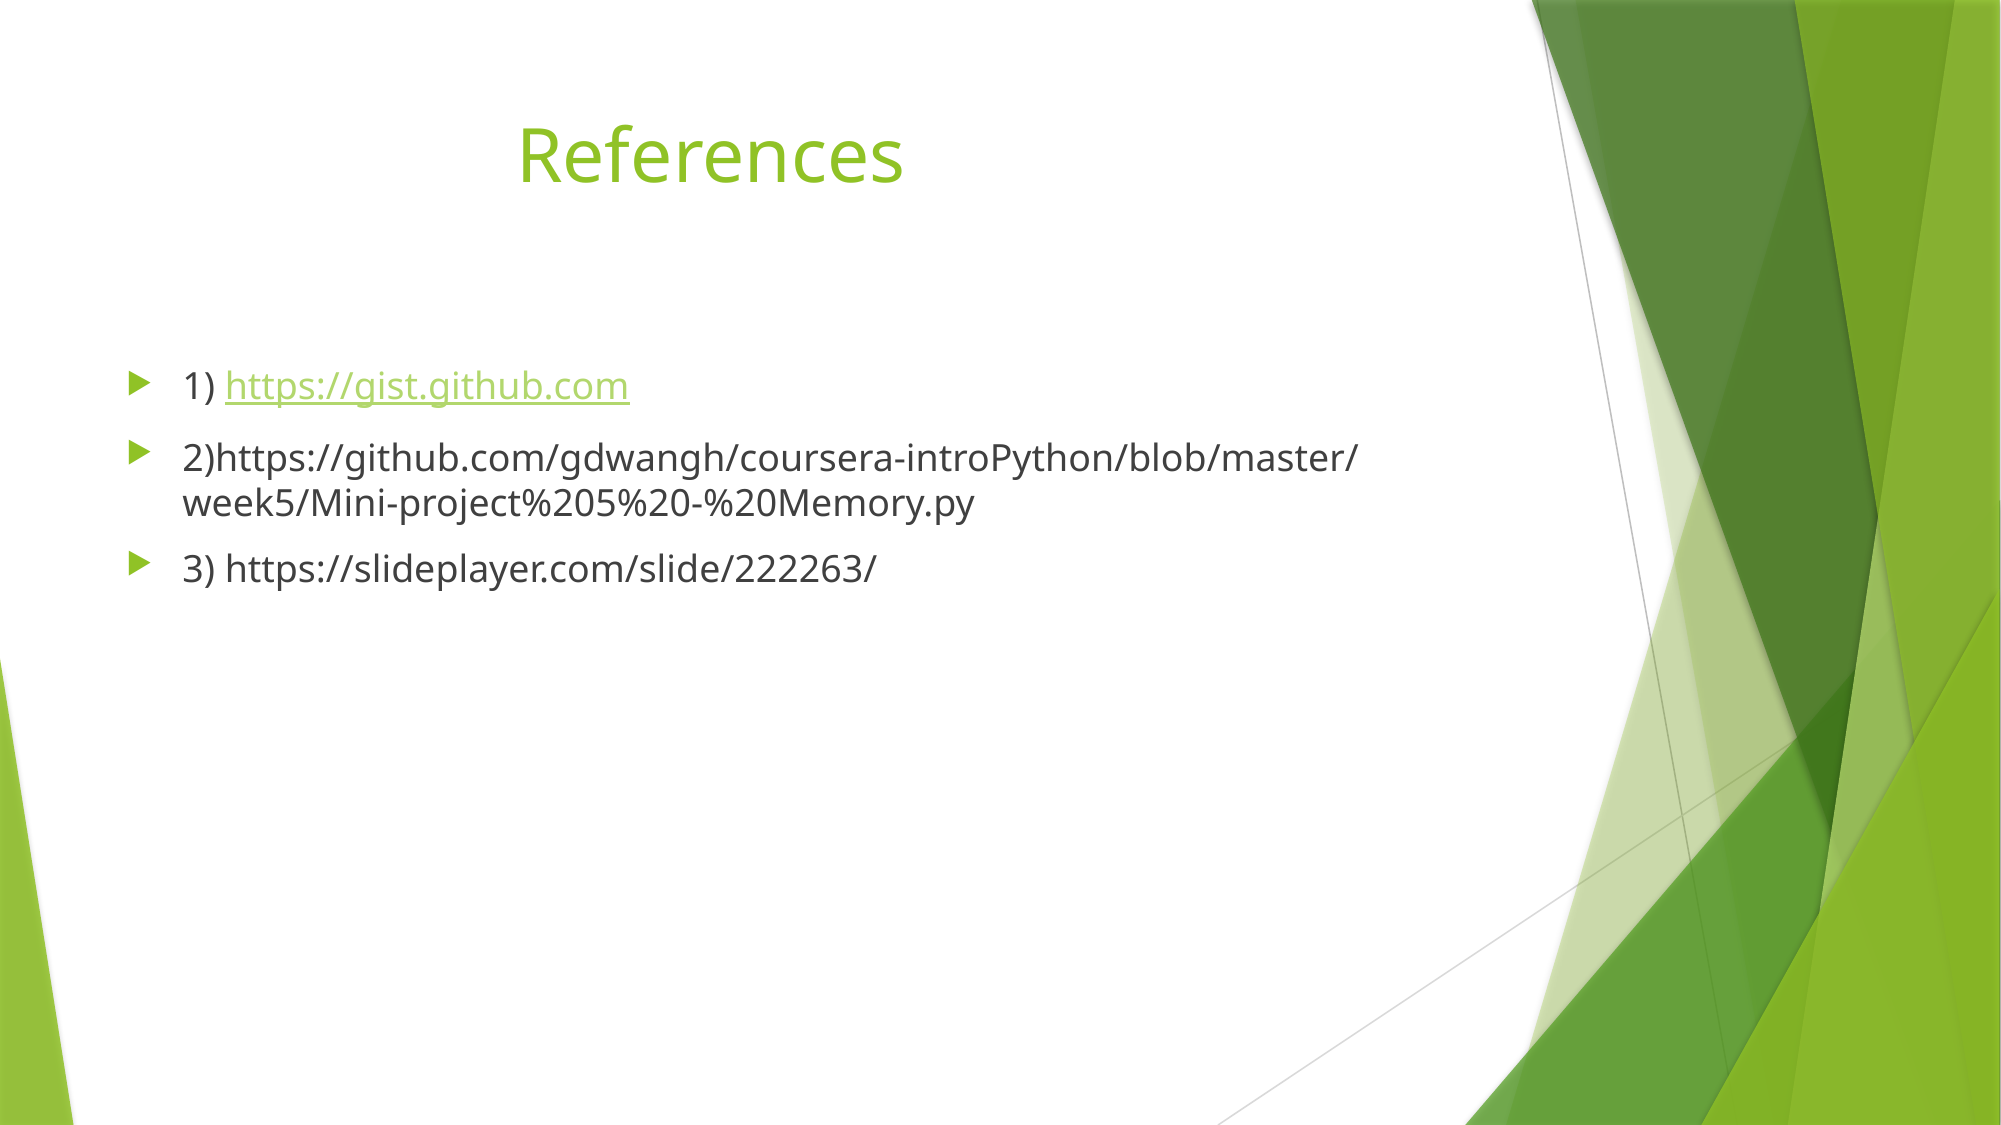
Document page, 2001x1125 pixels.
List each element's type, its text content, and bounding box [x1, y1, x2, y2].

list 1) https://gist.github.com 2)https://github.com/gdwangh/coursera-introPython/blob/master/week5/Mini-project%205%20-%20Memory.py 3) https://slideplayer.com/slide/222263/ [111, 354, 1522, 992]
title References [111, 99, 1522, 317]
